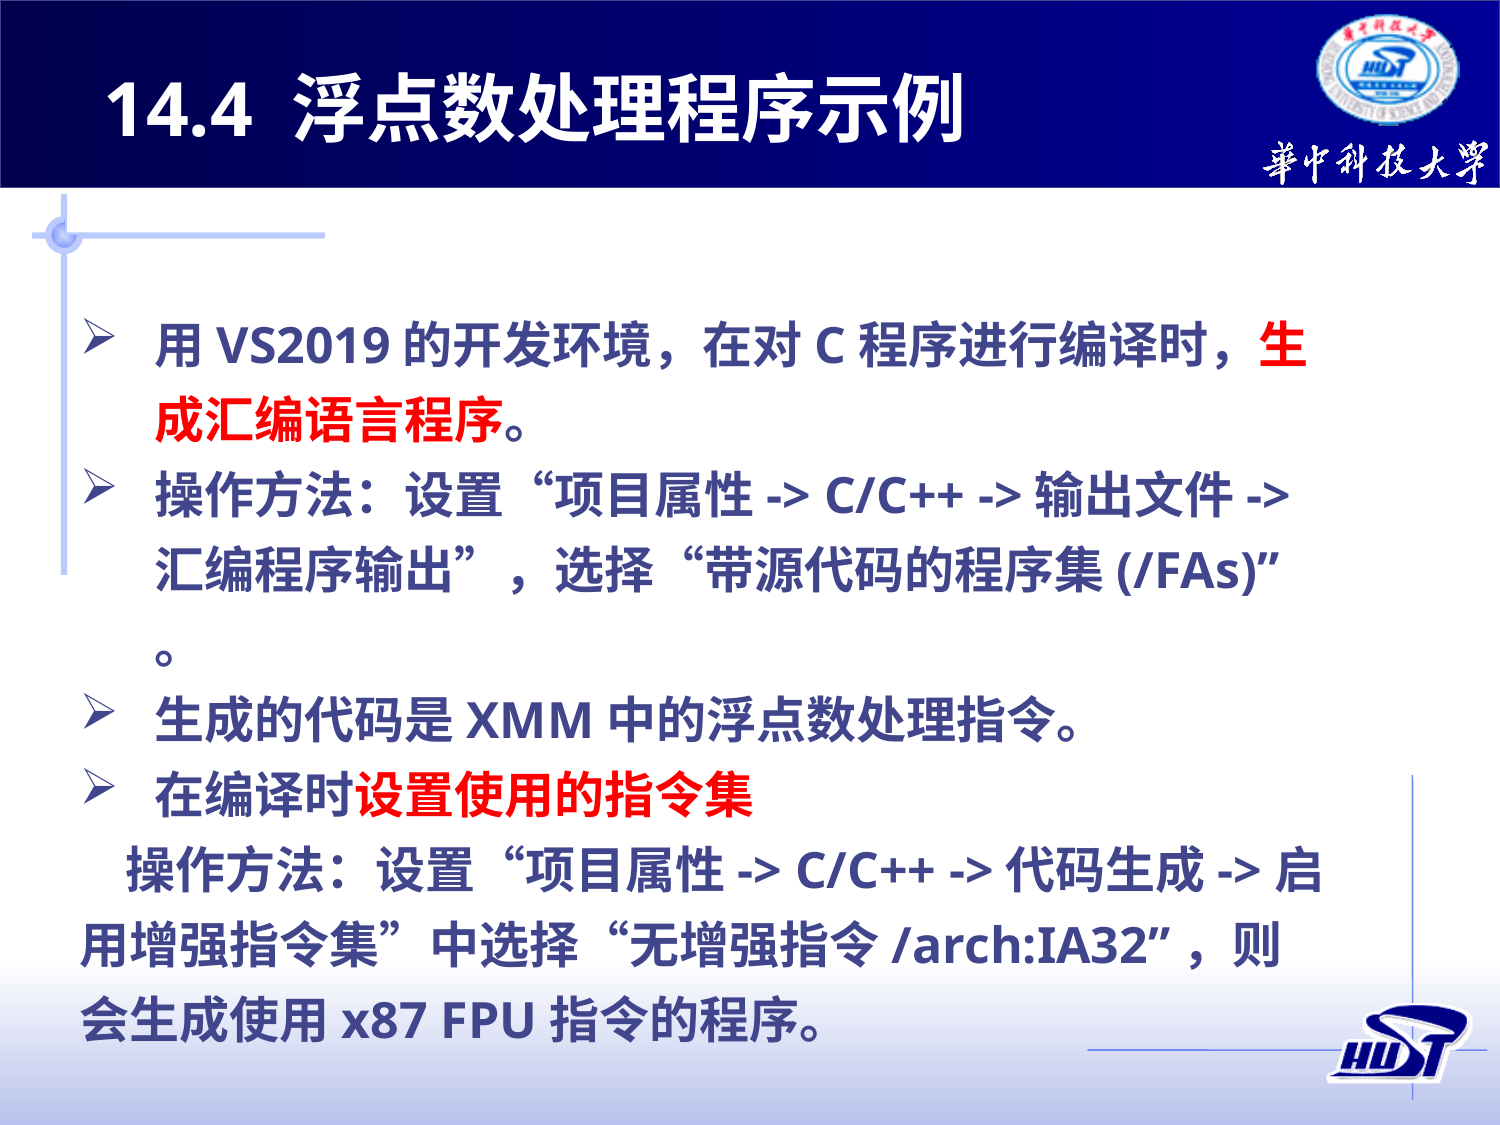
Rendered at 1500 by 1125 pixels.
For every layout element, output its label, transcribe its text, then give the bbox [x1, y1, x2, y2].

picture [1262, 140, 1488, 185]
picture [1316, 14, 1460, 126]
text_box 14.4 浮点数处理程序示例 [88, 54, 981, 160]
text_box 用VS2019的开发环境，在对C程序进行编译时，生成汇编语言程序。 操作方法：设置“项目属性-> C/C++ ->输出文件->汇编程序输出”，选择“带源代码的程序集(/FAs)”。 生成的代码是XMM中的浮点数处理指令。 在编译时设置使用的指令集 操作方法：设置“项目属性-> C/C++ ->代码生成->启用增强指令集”中选择“无增强指令/arch:IA32”，则会生成使用x87 FPU指令的程序。 [64, 290, 1341, 1056]
